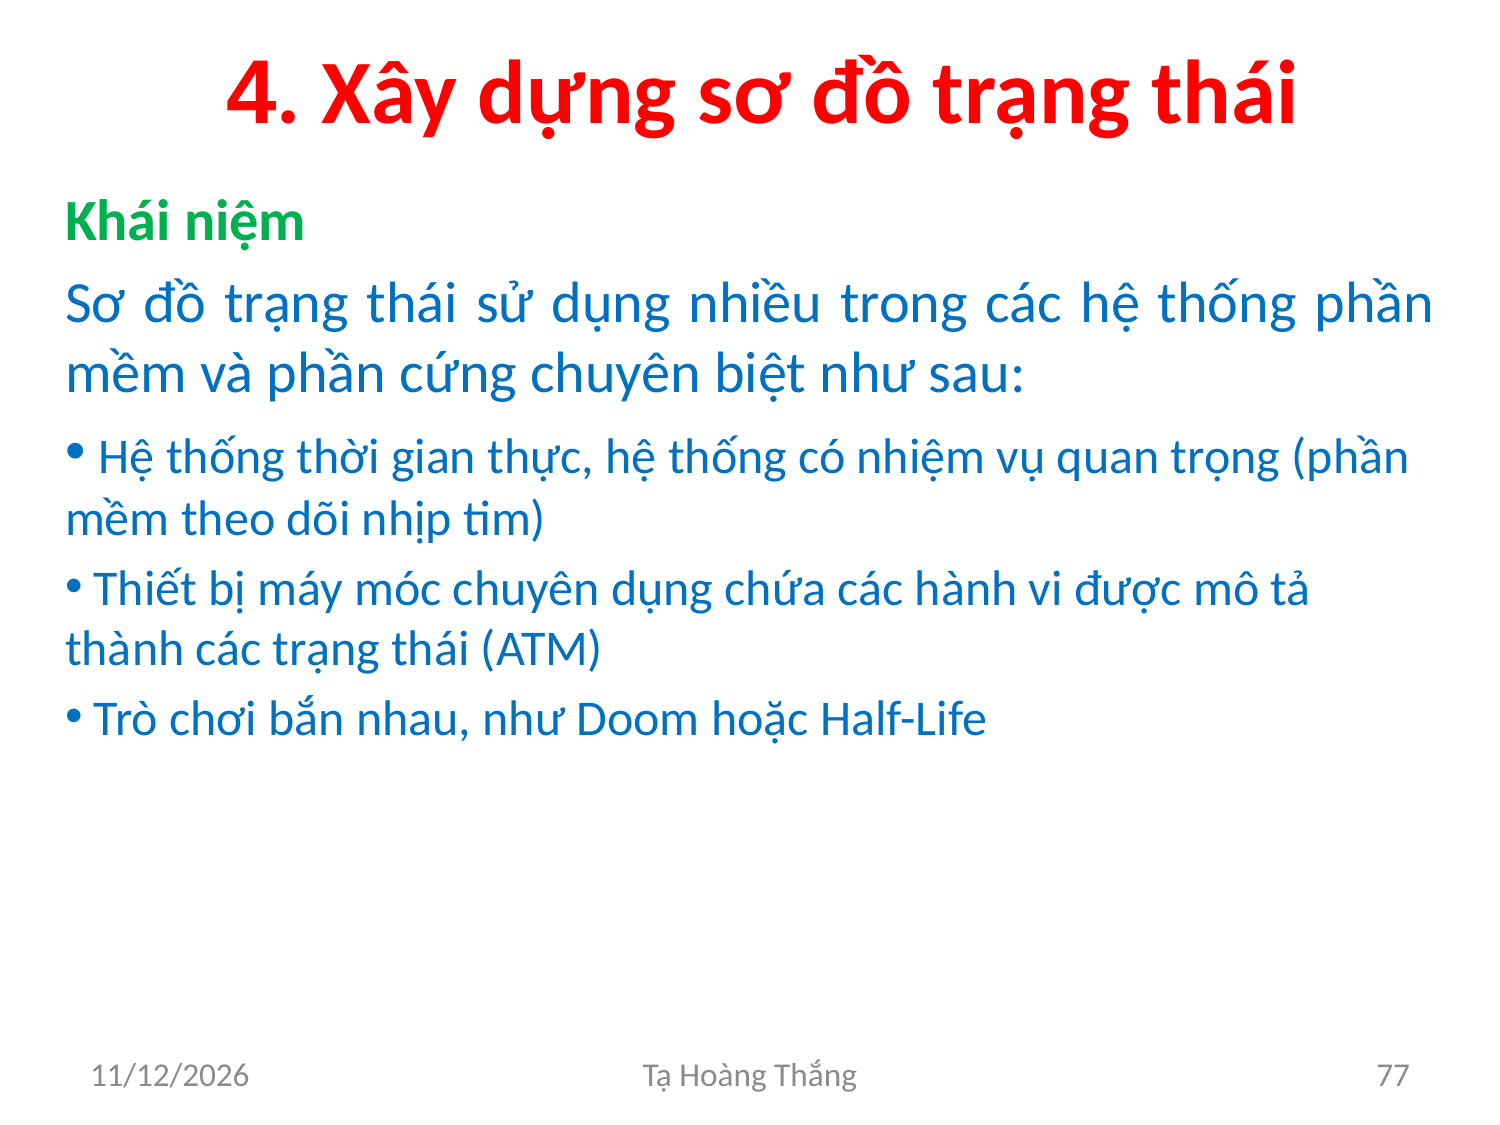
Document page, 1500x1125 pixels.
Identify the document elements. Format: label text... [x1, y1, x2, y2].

slide_number 77 [1074, 1042, 1425, 1103]
footer Tạ Hoàng Thắng [512, 1042, 988, 1103]
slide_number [75, 1042, 425, 1103]
title 4. Xây dựng sơ đồ trạng thái [75, 24, 1425, 150]
subtitle Khái niệm Sơ đồ trạng thái sử dụng nhiều trong các hệ thống phần mềm và phần cứng chuyên biệt như sau: Hệ thống thời gian thực, hệ thống có nhiệm vụ quan trọng (phần mềm theo dõi nhịp tim) Thiết bị máy móc chuyên dụng chứa các hành vi được mô tả thành các trạng thái (ATM) Trò chơi bắn nhau, như Doom hoặc Half-Life [50, 174, 1450, 1063]
